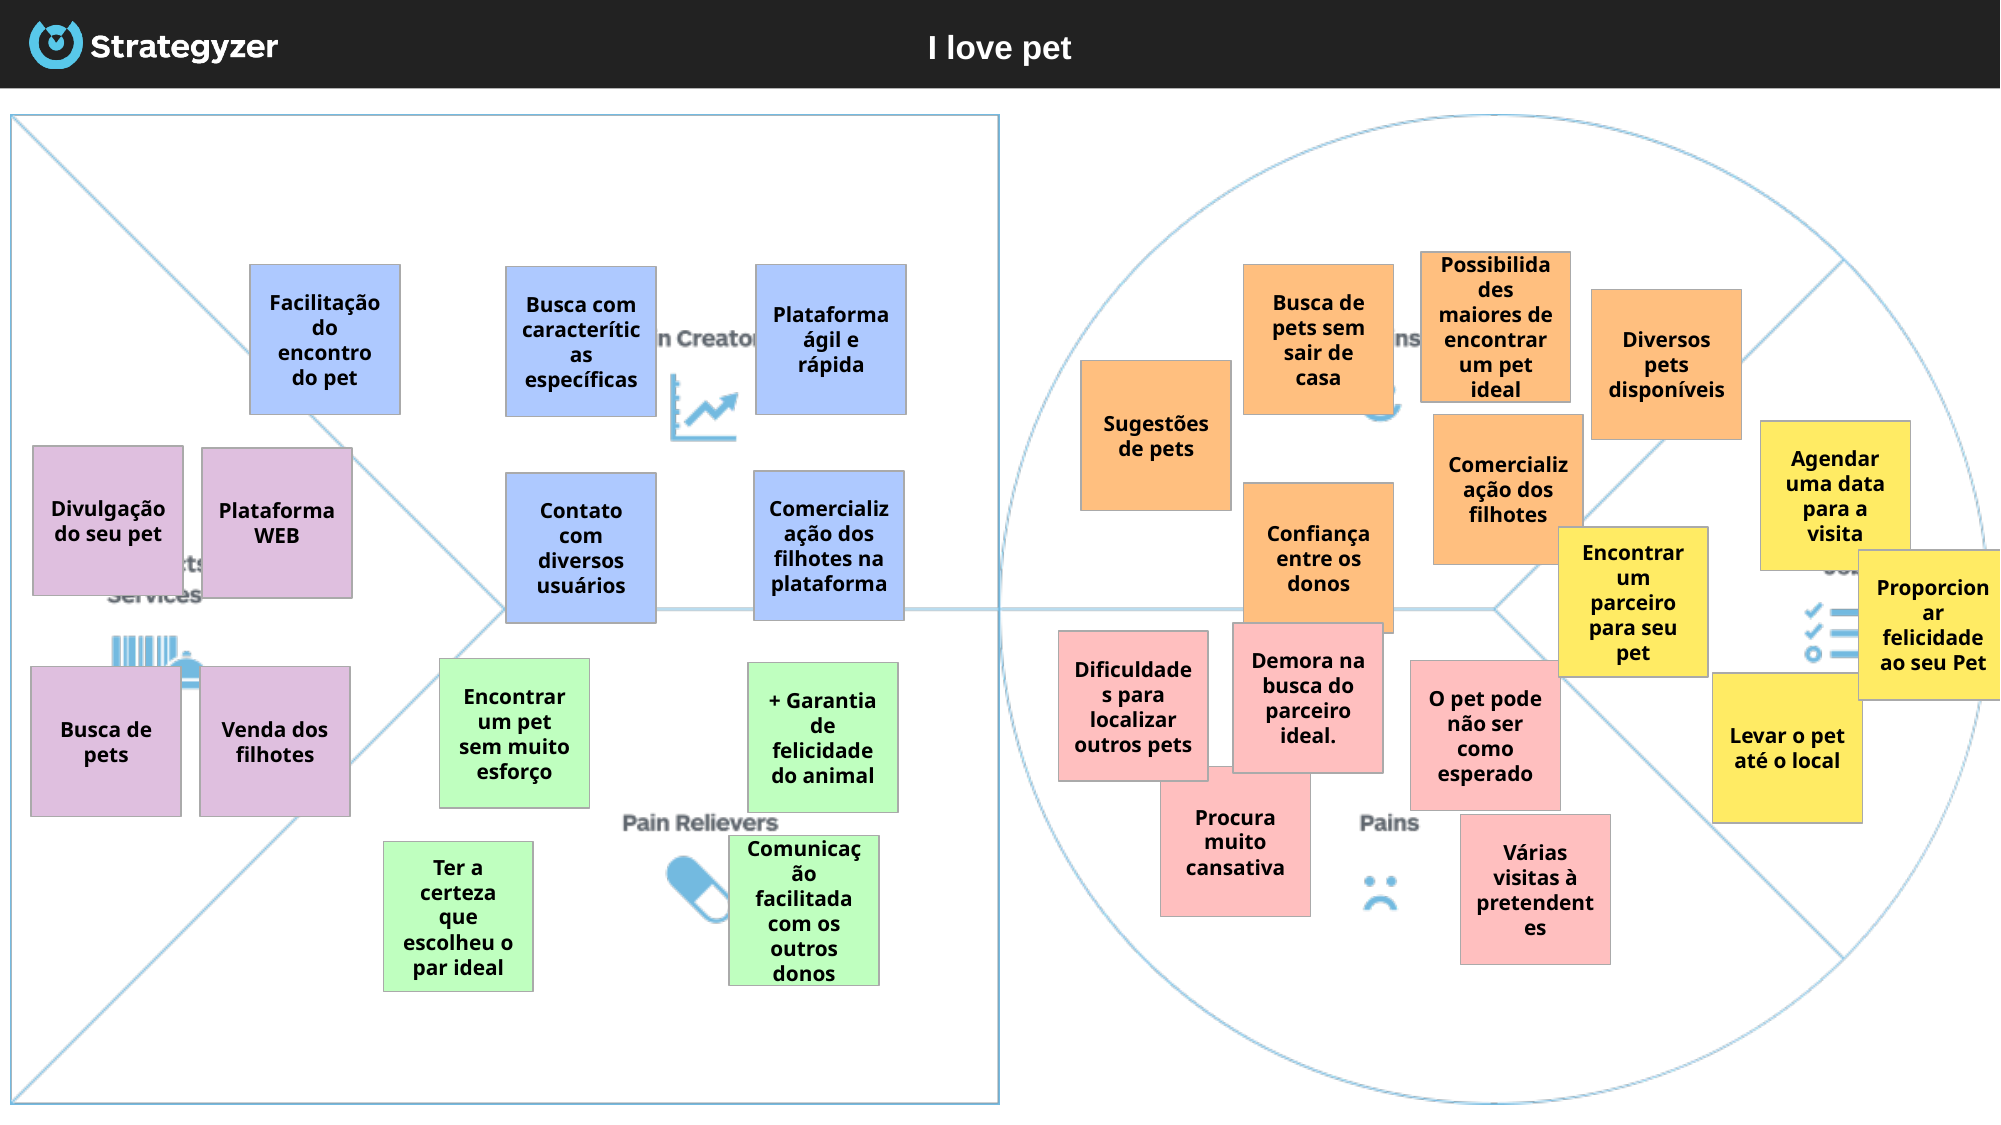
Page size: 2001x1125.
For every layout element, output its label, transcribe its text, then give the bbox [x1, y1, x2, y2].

title I love pet [410, 20, 1590, 72]
text_box Proporcionar felicidade ao seu Pet [1994, 549, 2000, 700]
picture [10, 114, 1990, 1105]
picture [29, 21, 278, 69]
